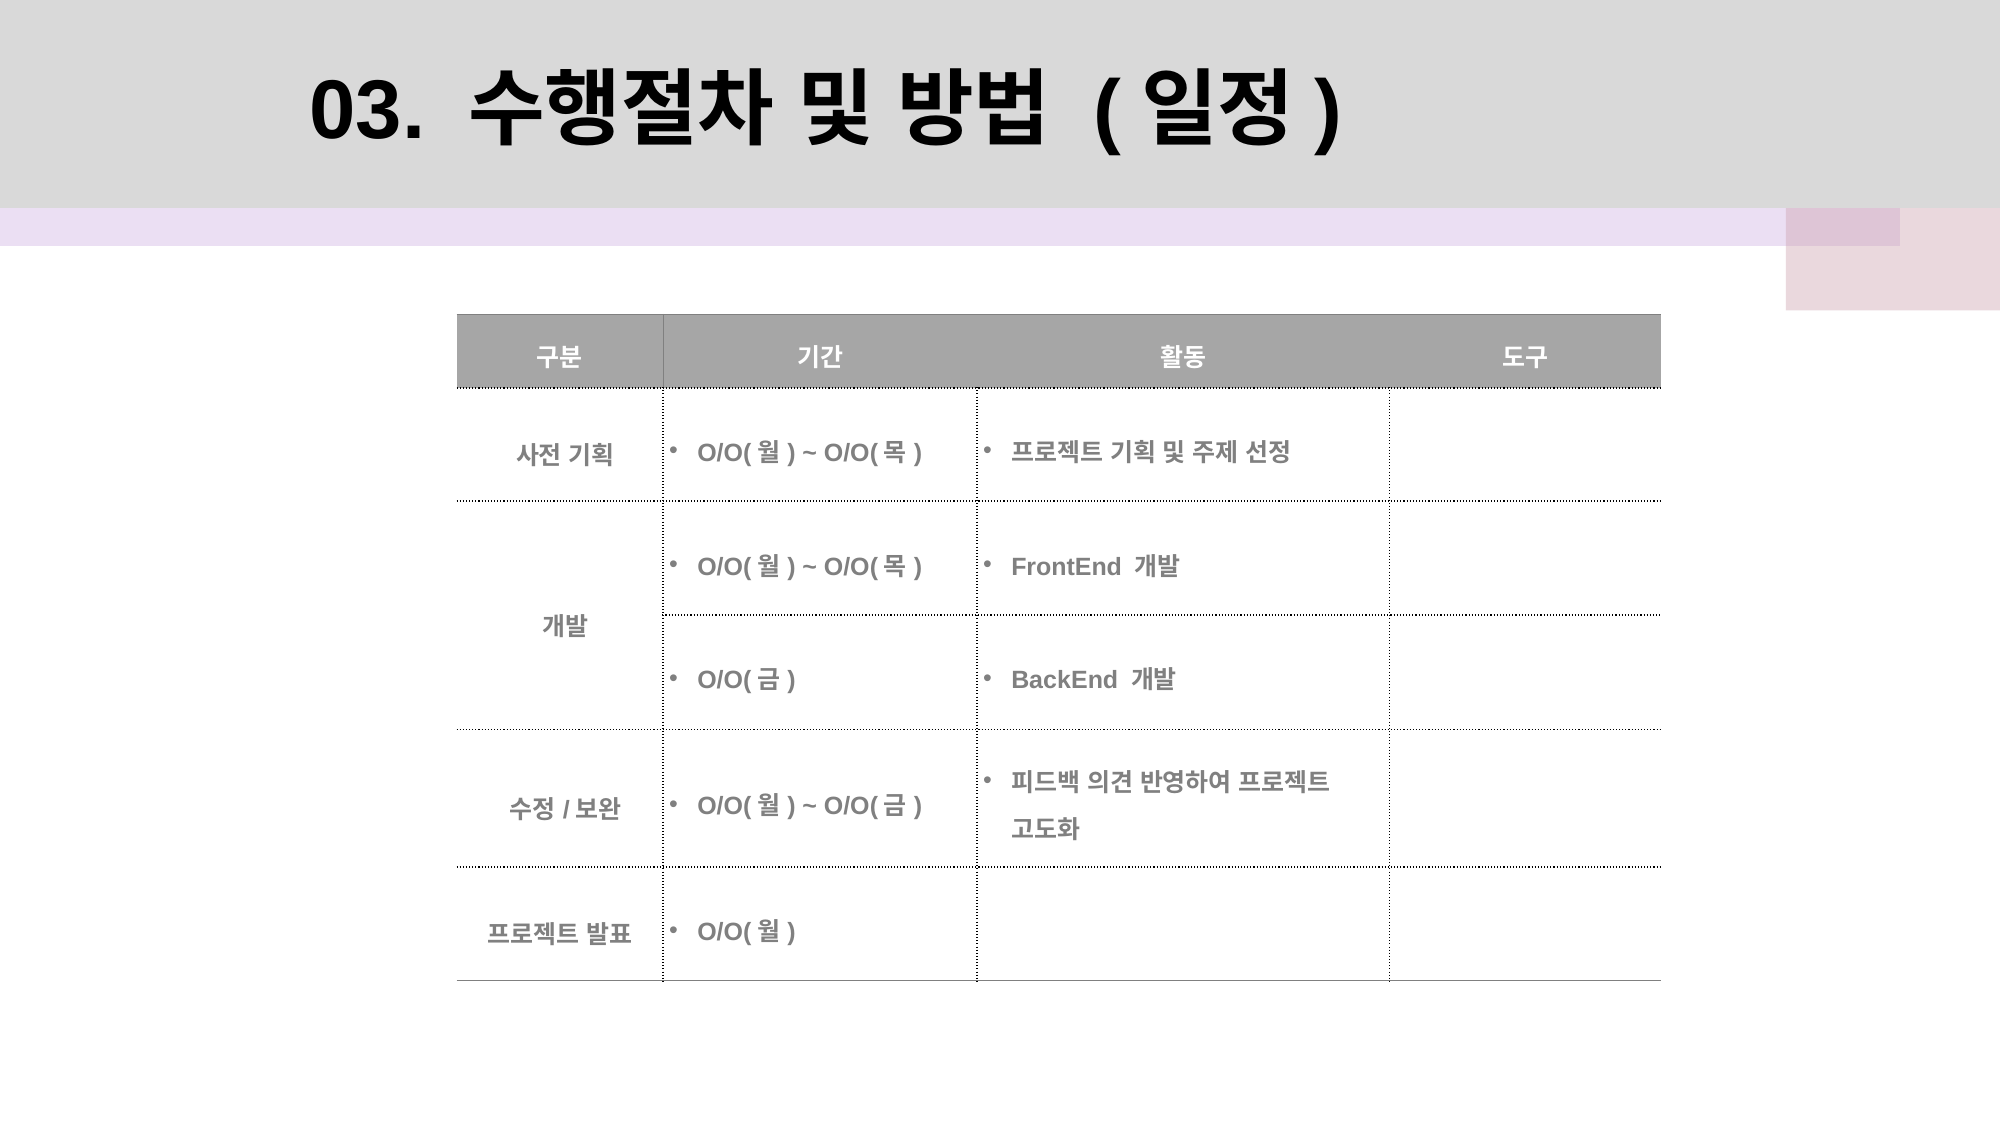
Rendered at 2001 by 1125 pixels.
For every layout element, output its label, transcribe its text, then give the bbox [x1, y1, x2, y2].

table_cell FrontEnd 개발 [977, 501, 1390, 615]
table_cell [1390, 867, 1661, 980]
table_cell [1390, 388, 1661, 501]
table_cell 프로젝트 발표 [457, 867, 663, 980]
text_box 03. 수행절차 및 방법 (일정) [294, 61, 1411, 150]
table_cell 프로젝트 기획 및 주제 선정 [977, 388, 1390, 501]
table_cell 수정/보완 [457, 729, 663, 867]
table_cell BackEnd 개발 [977, 615, 1390, 729]
table_cell [977, 867, 1390, 980]
table_cell O/O(월) [663, 867, 977, 980]
table_cell [1390, 729, 1661, 867]
table_cell [1390, 615, 1661, 729]
table_header 도구 [1390, 315, 1661, 388]
table_header 기간 [664, 315, 977, 388]
table_header 활동 [977, 315, 1390, 388]
table_cell [1390, 501, 1661, 615]
table_cell O/O(월) ~ O/O(목) [663, 501, 977, 615]
table_cell 사전 기획 [457, 388, 663, 501]
table_cell 개발 [457, 501, 663, 729]
table_cell O/O(금) [663, 615, 977, 729]
table_header 구분 [457, 315, 663, 388]
table_cell 피드백 의견 반영하여 프로젝트 고도화 [977, 729, 1390, 867]
table_cell O/O(월) ~ O/O(금) [663, 729, 977, 867]
table_cell O/O(월) ~ O/O(목) [663, 388, 977, 501]
